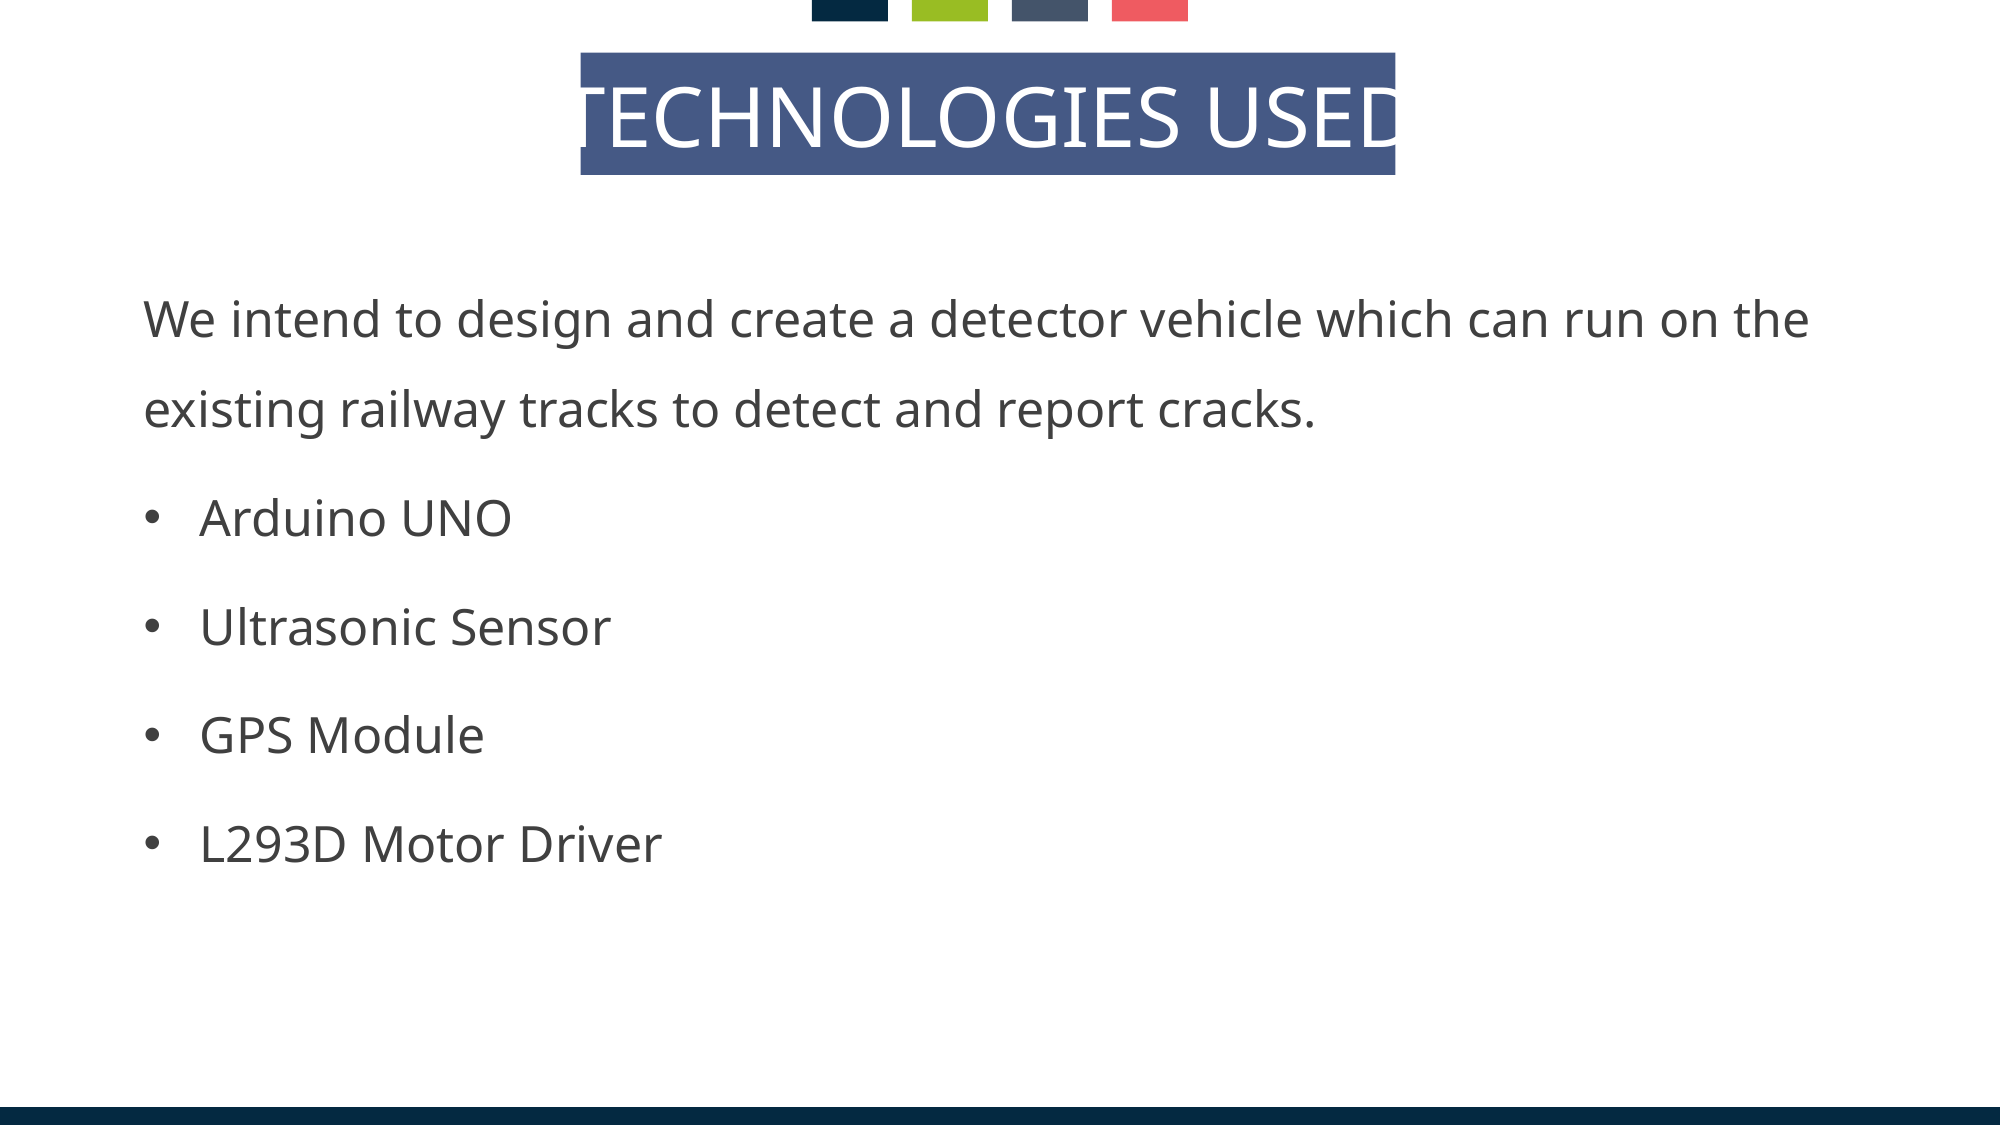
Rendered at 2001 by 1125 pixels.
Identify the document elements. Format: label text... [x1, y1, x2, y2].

text_box [580, 52, 1396, 63]
text_box We intend to design and create a detector vehicle which can run on the existing railway tracks to detect and report cracks. Arduino UNO Ultrasonic Sensor GPS Module L293D Motor Driver [143, 257, 1833, 873]
text_box [580, 164, 1396, 176]
text_box TECHNOLOGIES USED [26, 63, 1950, 164]
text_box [811, 0, 1188, 22]
text_box [0, 1106, 2000, 1125]
